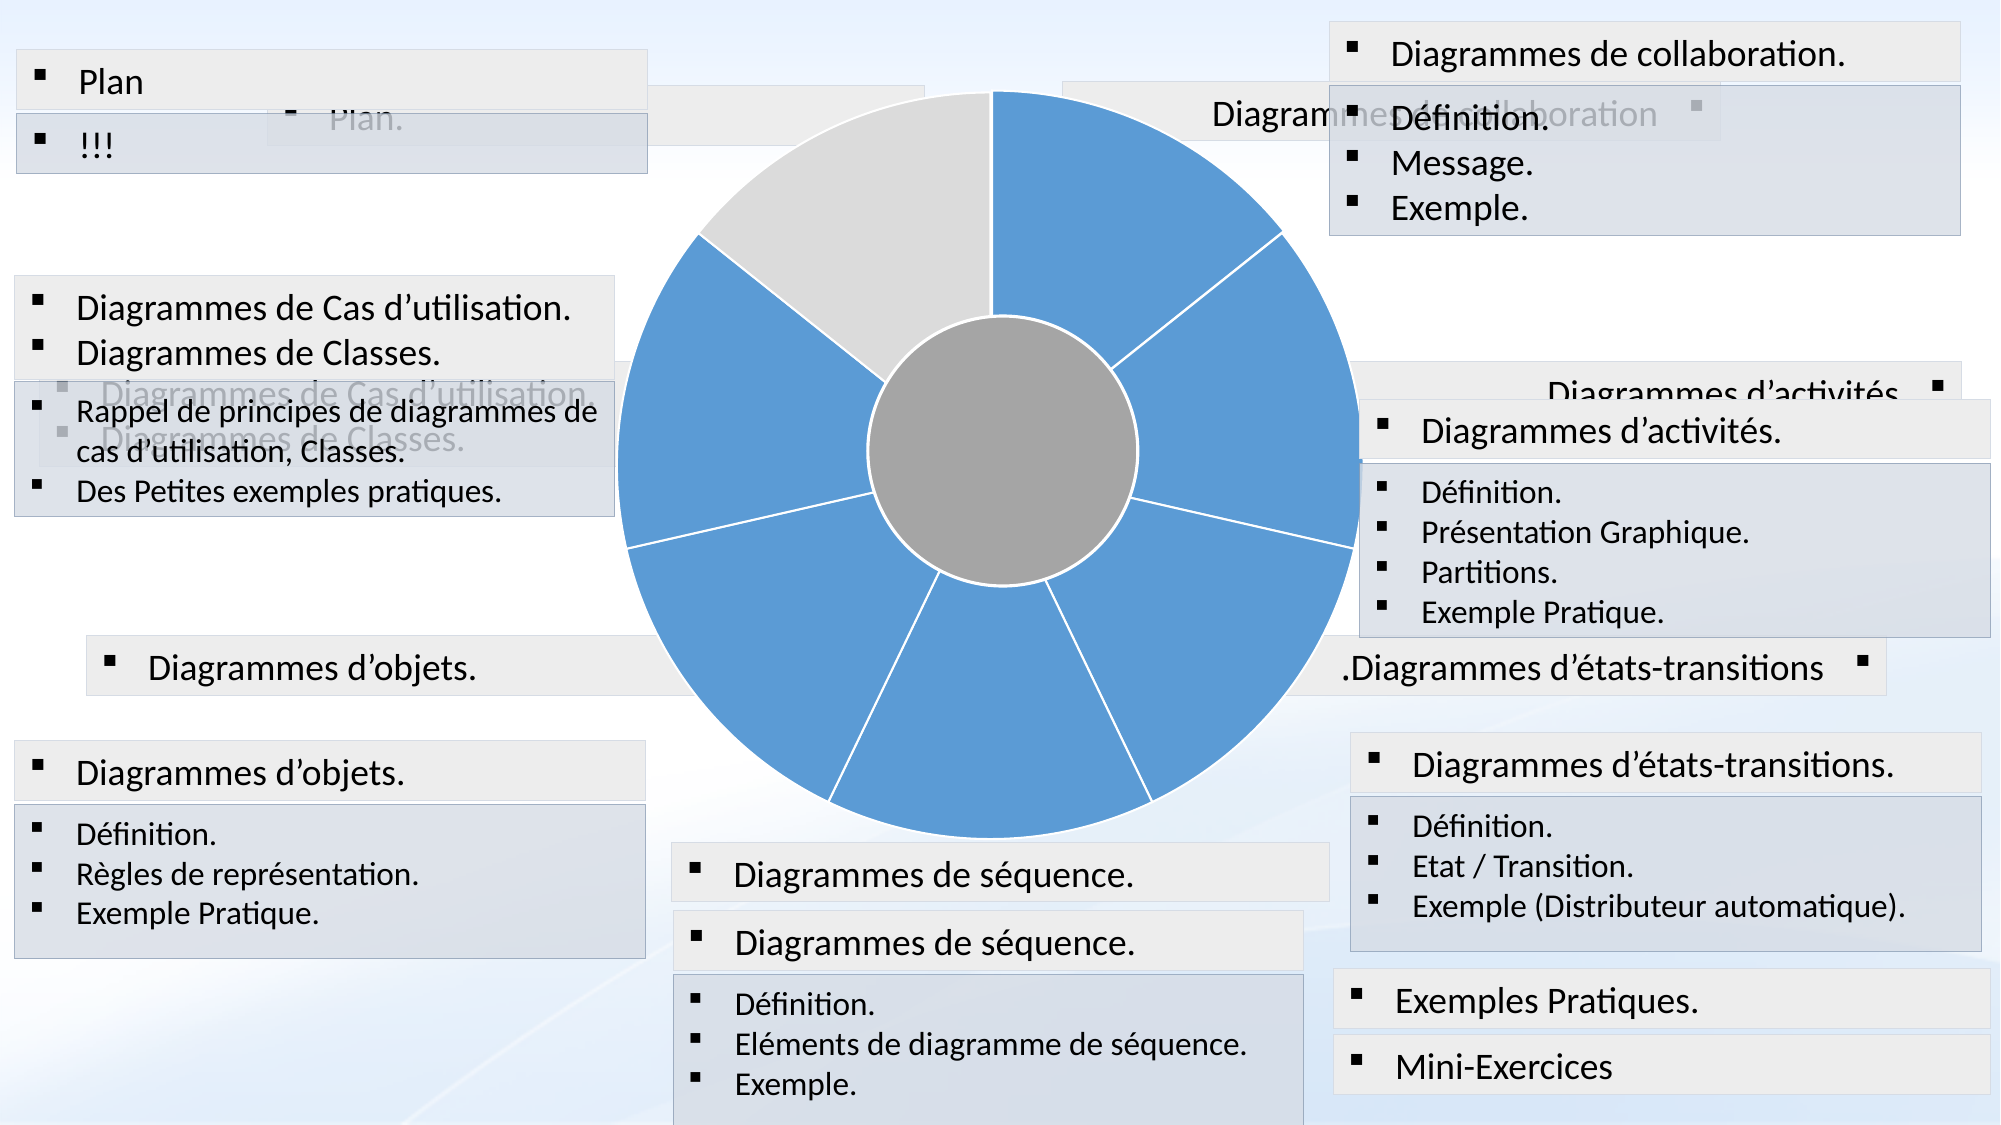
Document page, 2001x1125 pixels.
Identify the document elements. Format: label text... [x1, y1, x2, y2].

text_box Définition. Eléments de diagramme de séquence. Exemple. [673, 974, 1304, 1125]
text_box Diagrammes d’états-transitions. [1667, 732, 1982, 793]
text_box Diagrammes d’activités [1667, 361, 1962, 399]
picture [0, 0, 2001, 1125]
text_box Mini-Exercices [1333, 1034, 1991, 1095]
text_box Diagrammes d’états-transitions. [1667, 638, 1887, 696]
text_box Diagrammes de collaboration. [1667, 21, 1961, 82]
text_box Définition. Règles de représentation. Exemple Pratique. [14, 804, 646, 959]
text_box Définition. Etat / Transition. Exemple (Distributeur automatique). [1350, 796, 1982, 952]
text_box Diagrammes de Cas d’utilisation. Diagrammes de Classes. [14, 275, 333, 380]
text_box Diagrammes d’objets. [14, 740, 333, 801]
text_box Diagrammes d’activités. [1667, 399, 1991, 459]
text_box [333, 1, 1667, 891]
text_box Exemples Pratiques. [1333, 968, 1991, 1029]
text_box Définition. Message. Exemple. [1667, 85, 1961, 236]
text_box Rappel de principes de diagrammes de cas d’utilisation, Classes. Des Petites exemples pratiques. [14, 381, 333, 517]
text_box Diagrammes d’objets. [86, 635, 333, 696]
text_box !!! [16, 113, 333, 174]
text_box Diagrammes de séquence. [671, 891, 1330, 902]
text_box Définition. Présentation Graphique. Partitions. Exemple Pratique. [1667, 463, 1991, 638]
text_box Plan [16, 49, 333, 110]
text_box Diagrammes de séquence. [673, 910, 1304, 971]
